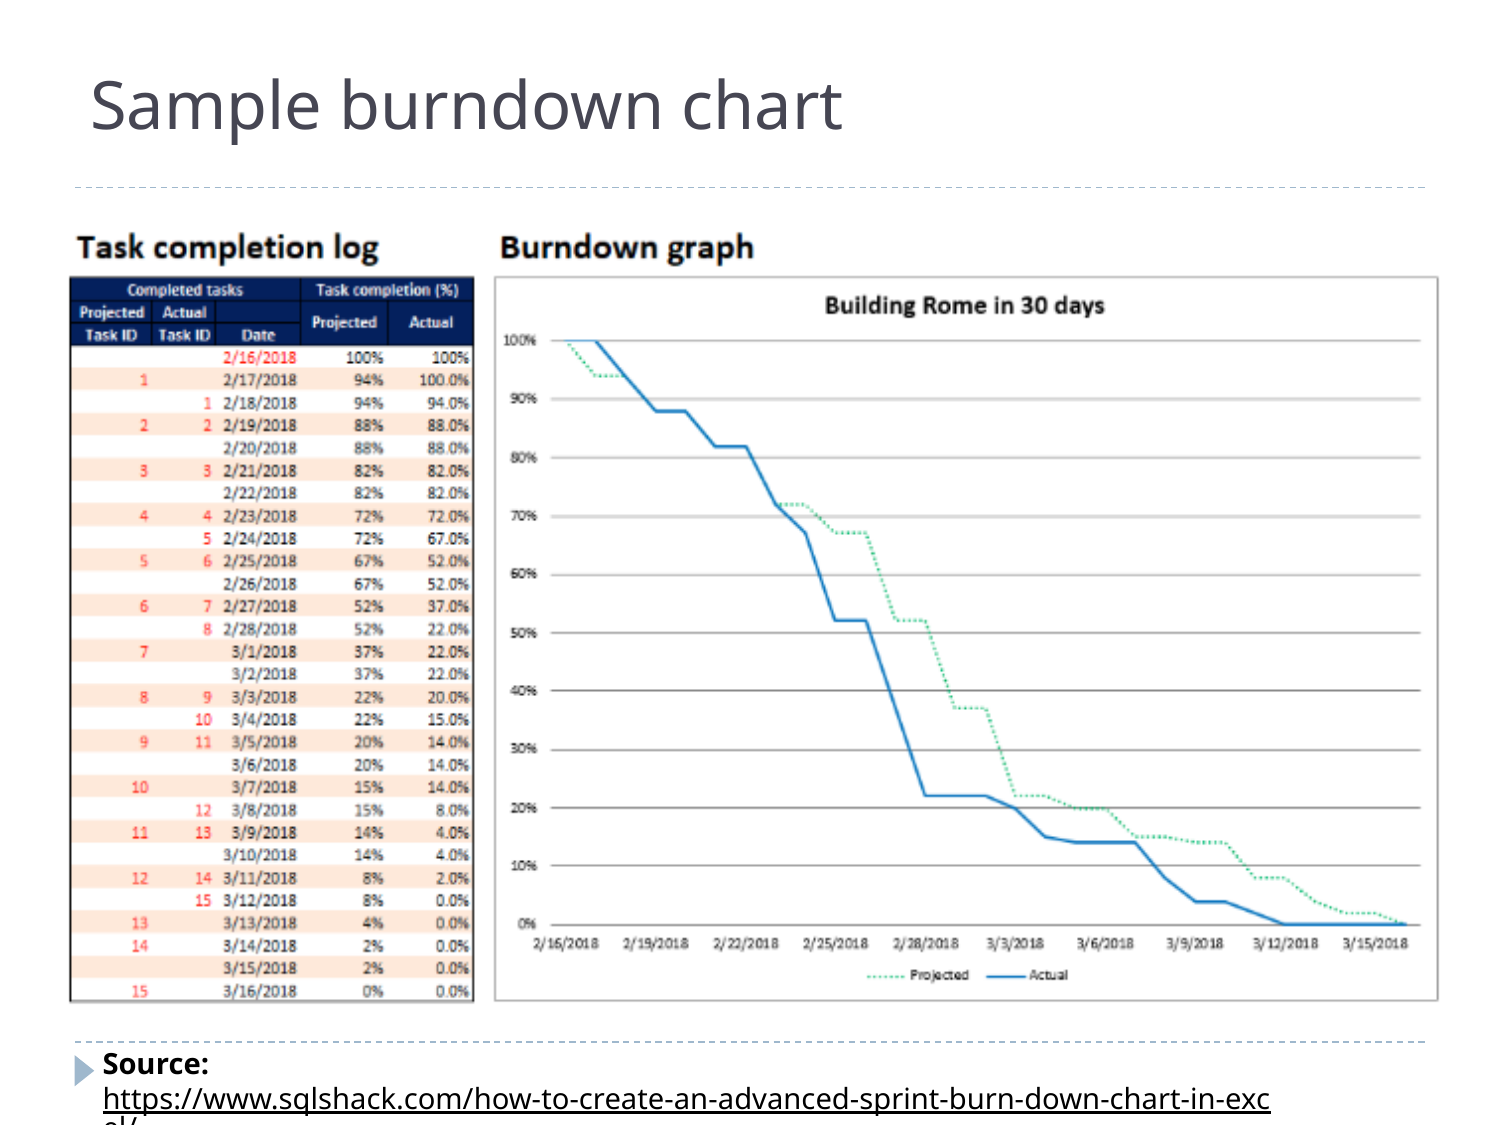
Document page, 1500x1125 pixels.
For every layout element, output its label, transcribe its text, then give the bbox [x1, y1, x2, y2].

text_box Source: https://www.sqlshack.com/how-to-create-an-advanced-sprint-burn-down-chart-in-excel/ [87, 1037, 1289, 1125]
title Sample burndown chart [75, 45, 1425, 150]
picture [49, 199, 1463, 1022]
